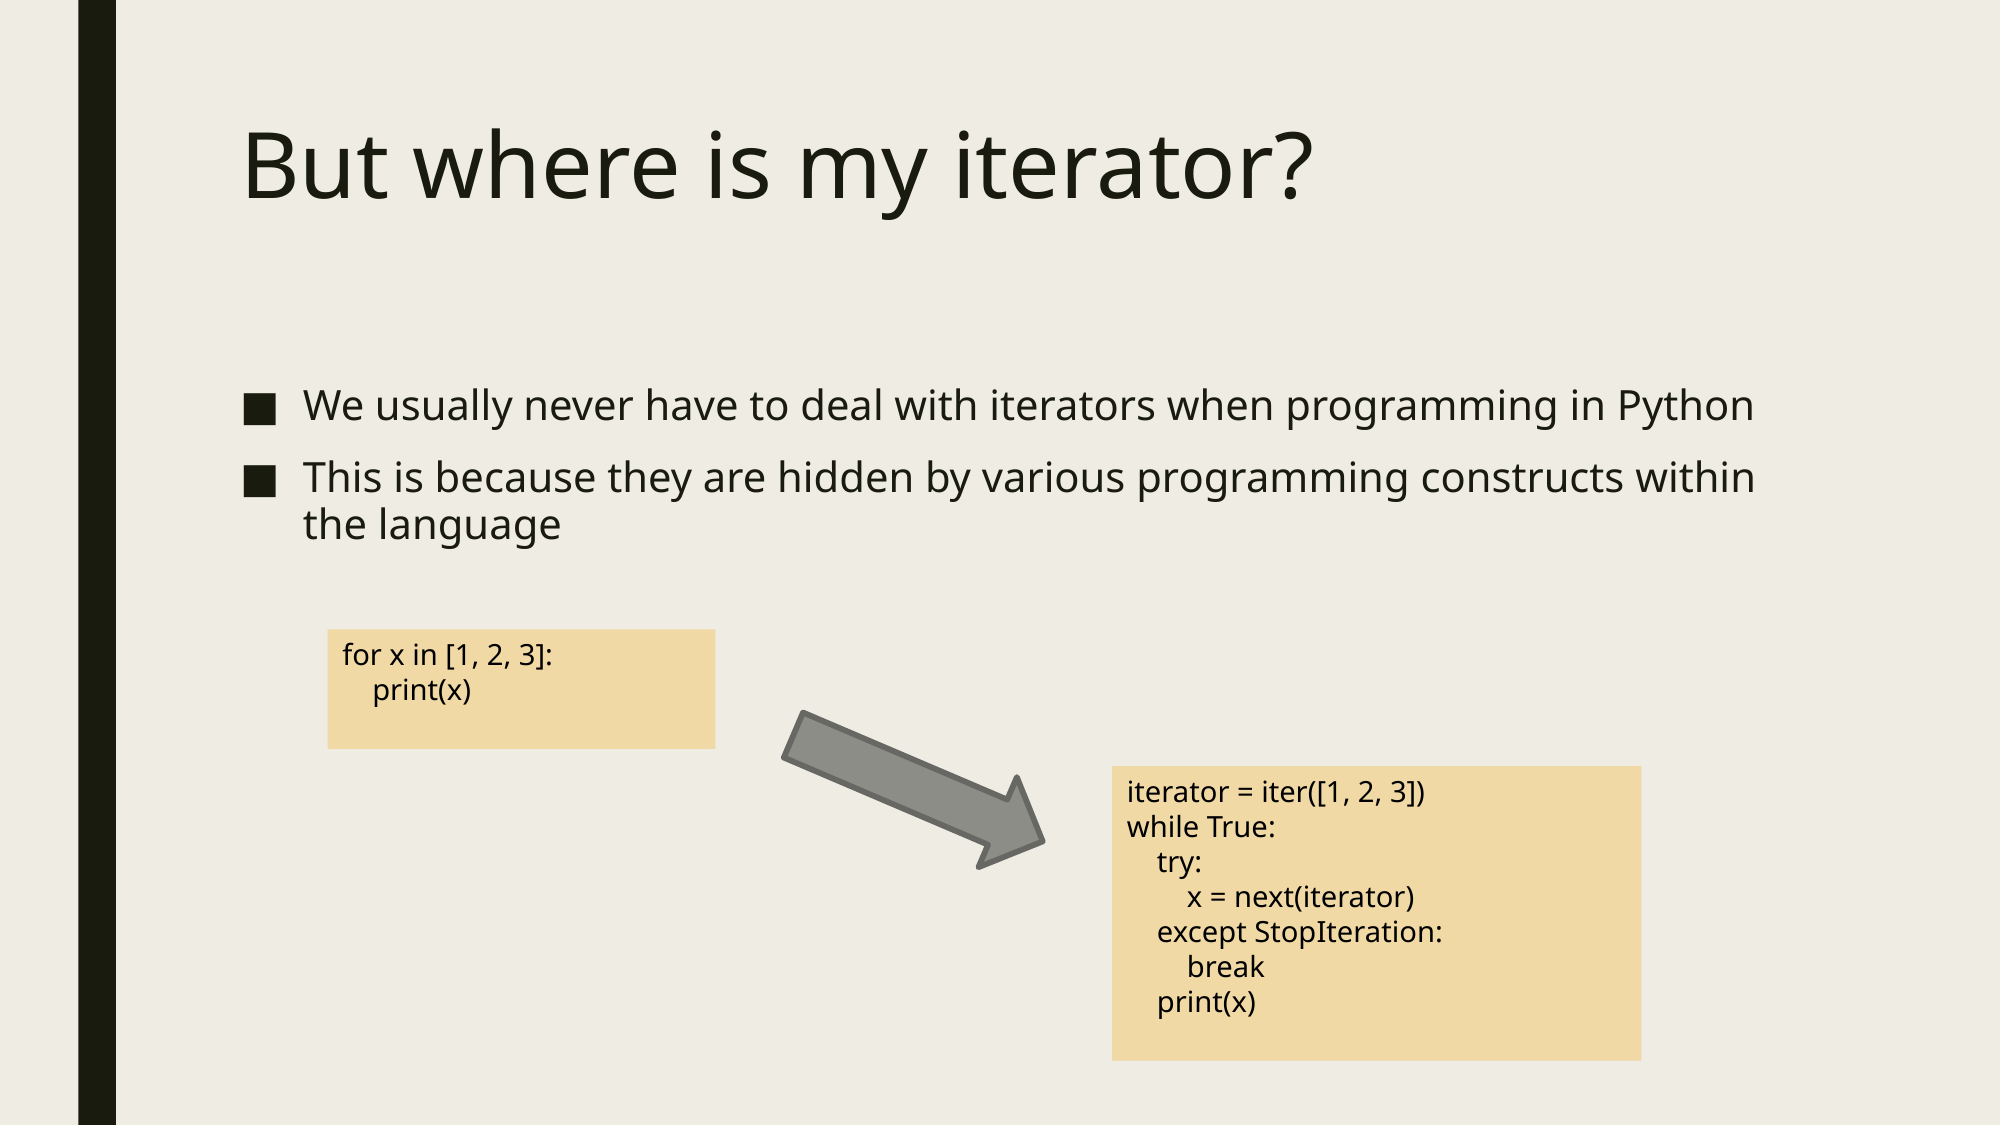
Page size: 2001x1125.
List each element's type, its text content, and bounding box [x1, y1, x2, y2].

text_box [781, 709, 1046, 870]
title But where is my iterator? [225, 112, 1800, 357]
text_box for x in [1, 2, 3]: print(x) [327, 629, 716, 749]
text_box iterator = iter([1, 2, 3]) while True: try: x = next(iterator) except StopIteration: break print(x) [1112, 766, 1642, 1061]
list We usually never have to deal with iterators when programming in Python This is because they are hidden by various programming constructs within the language [225, 375, 1800, 963]
